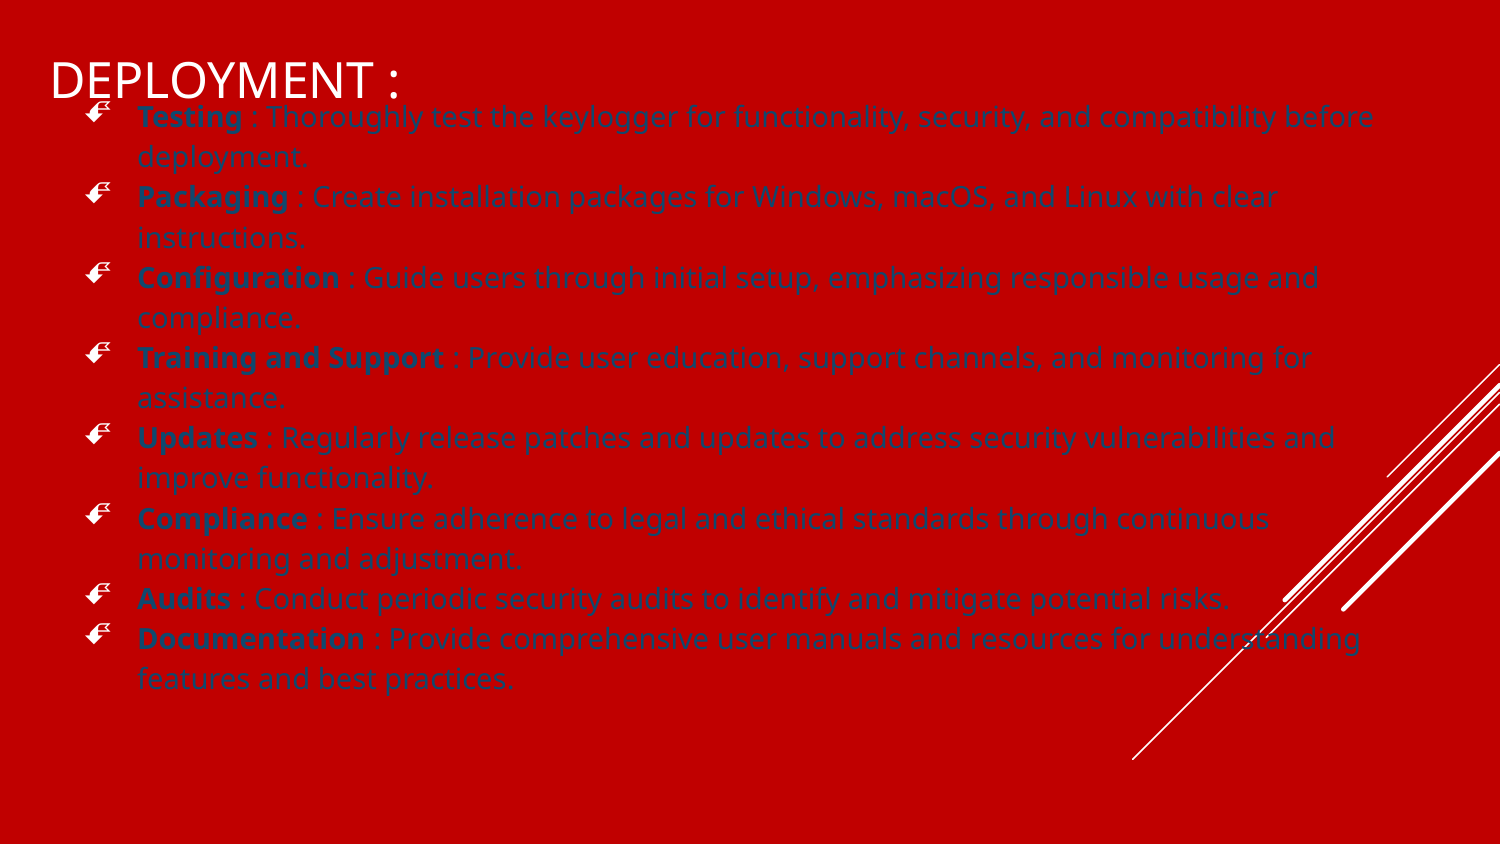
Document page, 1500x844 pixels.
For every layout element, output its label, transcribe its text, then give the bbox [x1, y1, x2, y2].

list Testing : Thoroughly test the keylogger for functionality, security, and compatibility before deployment. Packaging : Create installation packages for Windows, macOS, and Linux with clear instructions. Configuration : Guide users through initial setup, emphasizing responsible usage and compliance. Training and Support : Provide user education, support channels, and monitoring for assistance. Updates : Regularly release patches and updates to address security vulnerabilities and improve functionality. Compliance : Ensure adherence to legal and ethical standards through continuous monitoring and adjustment. Audits : Conduct periodic security audits to identify and mitigate potential risks. Documentation : Provide comprehensive user manuals and resources for understanding features and best practices. [47, 78, 1420, 675]
title Deployment : [34, 32, 1190, 124]
